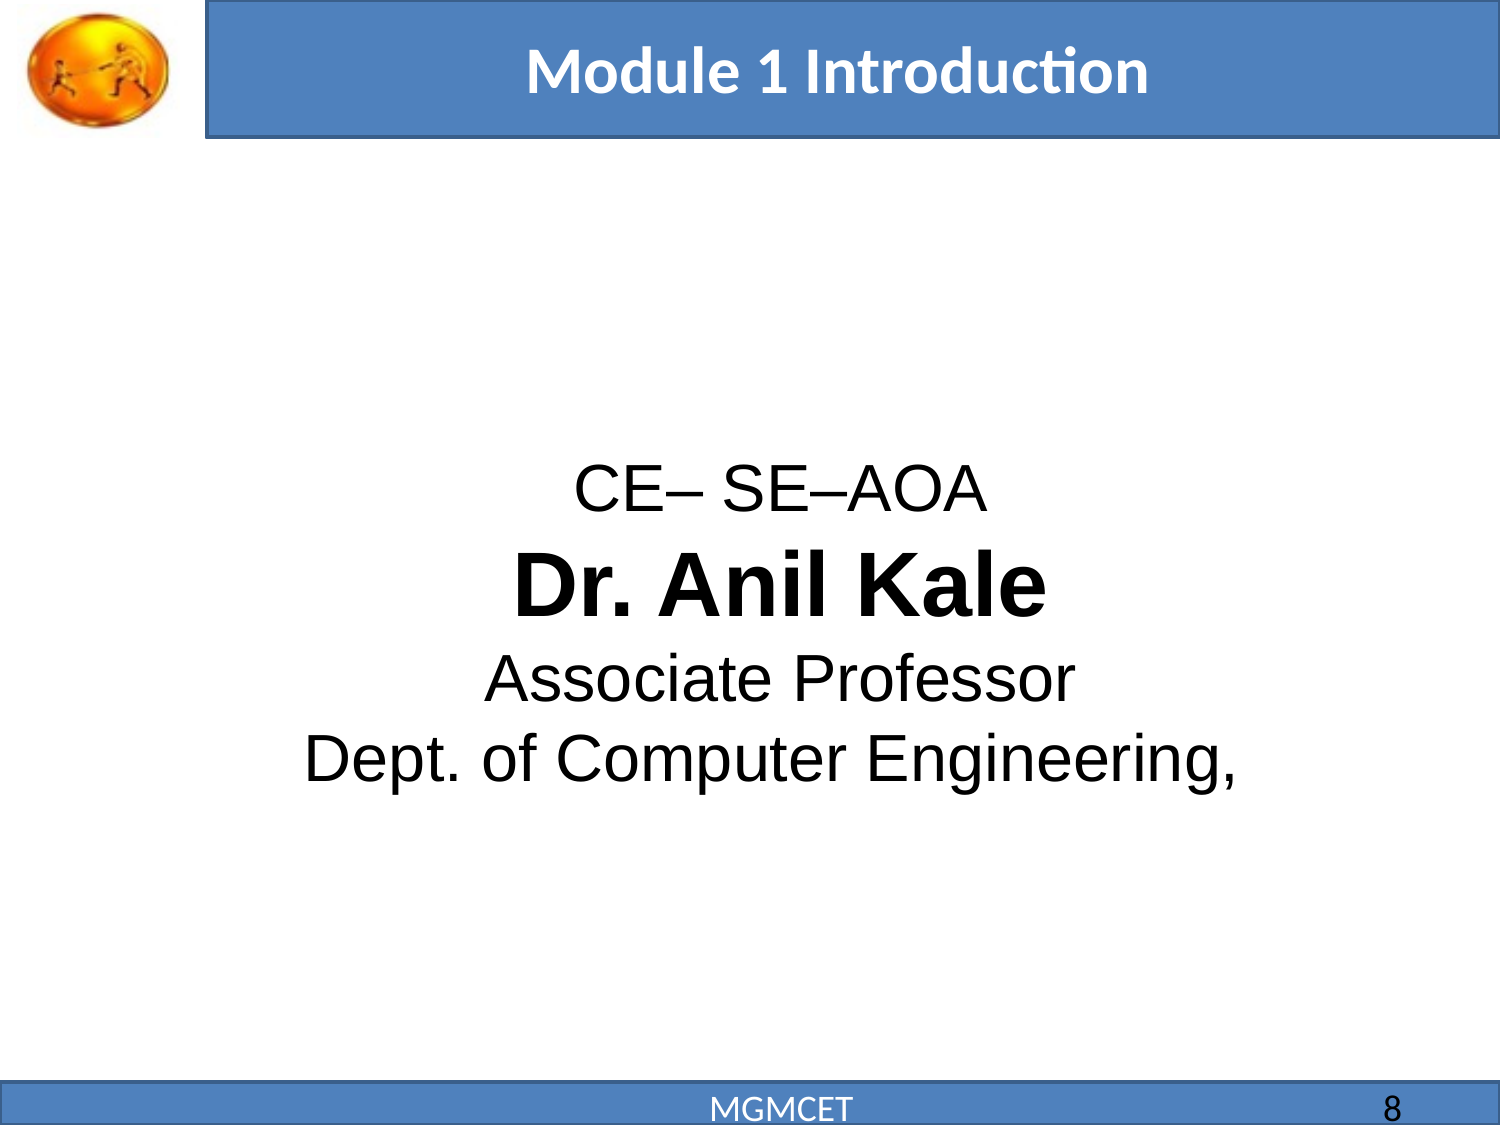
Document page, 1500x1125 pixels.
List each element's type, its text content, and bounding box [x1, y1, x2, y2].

text_box 8 [1368, 1076, 1500, 1125]
title Module 1 Introduction [200, 19, 1475, 125]
text_box MGMCET [587, 1076, 975, 1125]
subtitle CE– SE–AOA Dr. Anil Kale Associate Professor Dept. of Computer Engineering, [237, 437, 1325, 900]
picture [17, 4, 180, 138]
